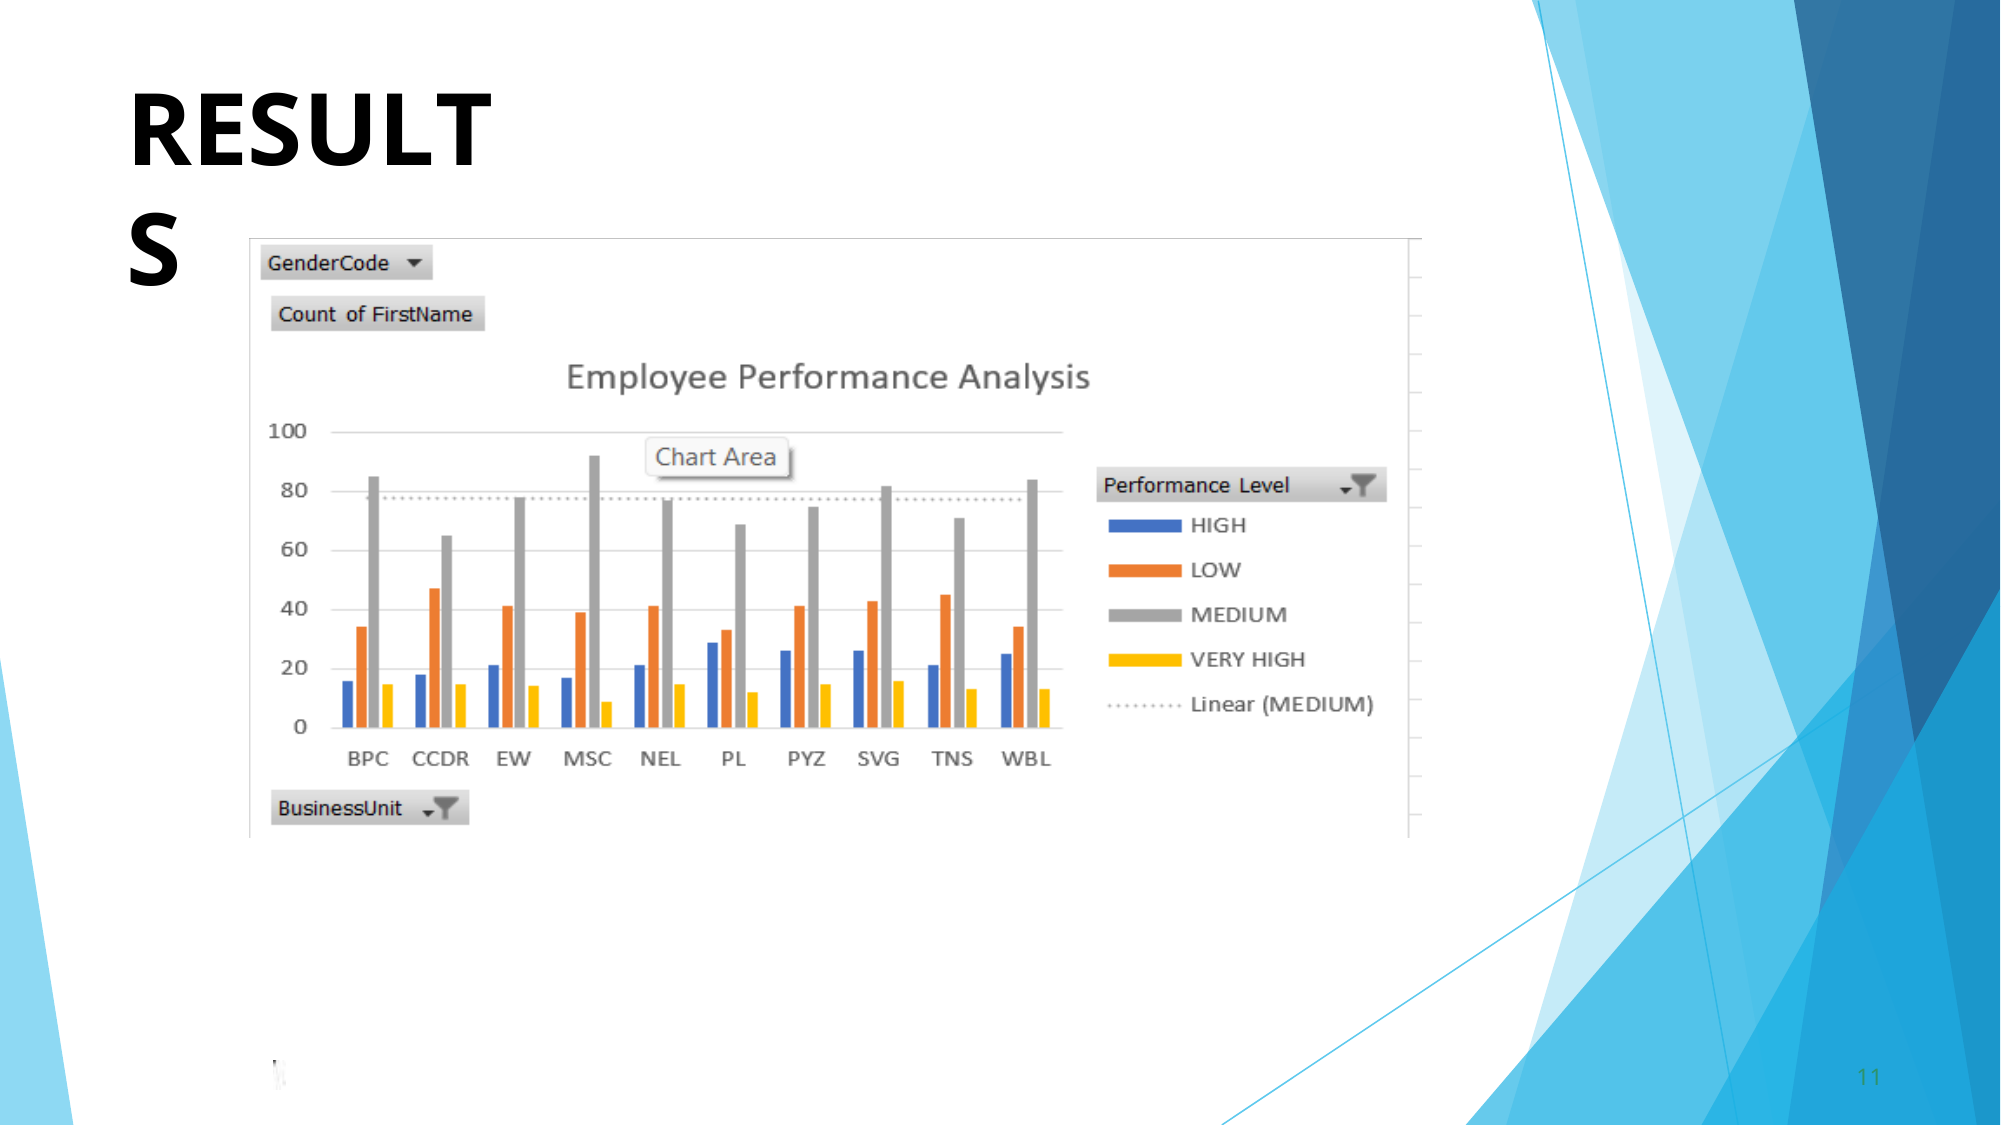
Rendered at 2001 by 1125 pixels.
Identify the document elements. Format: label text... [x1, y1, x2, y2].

picture [249, 237, 1423, 838]
picture [273, 1060, 287, 1091]
title RESULTS [123, 63, 524, 306]
text_box 11 [1849, 1061, 1888, 1095]
